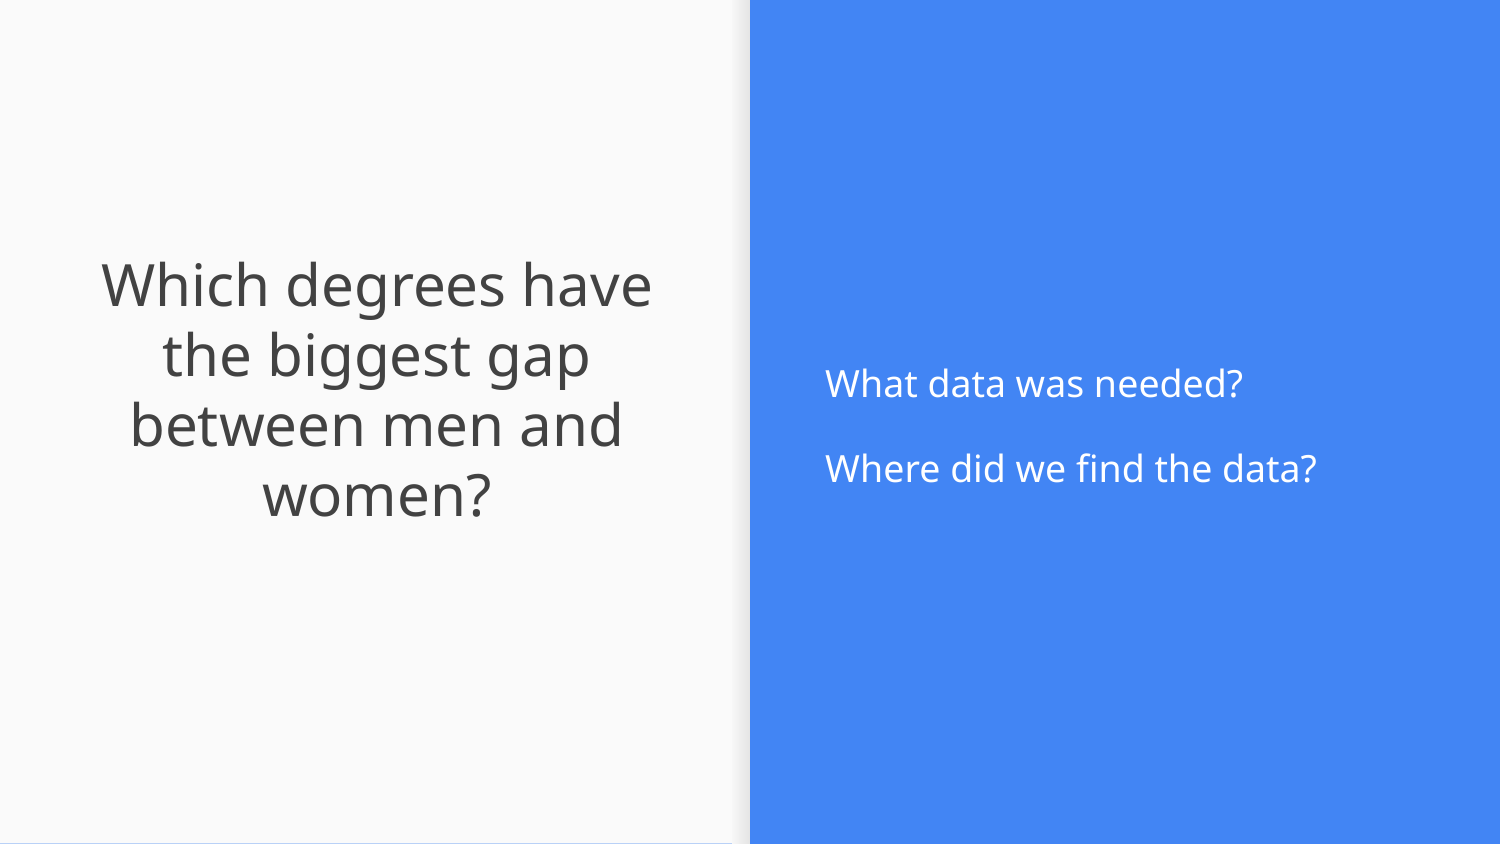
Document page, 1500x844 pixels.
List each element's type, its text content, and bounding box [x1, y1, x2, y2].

title Which degrees have the biggest gap between men and women? [45, 300, 709, 544]
list What data was needed? Where did we find the data? [810, 118, 1440, 725]
